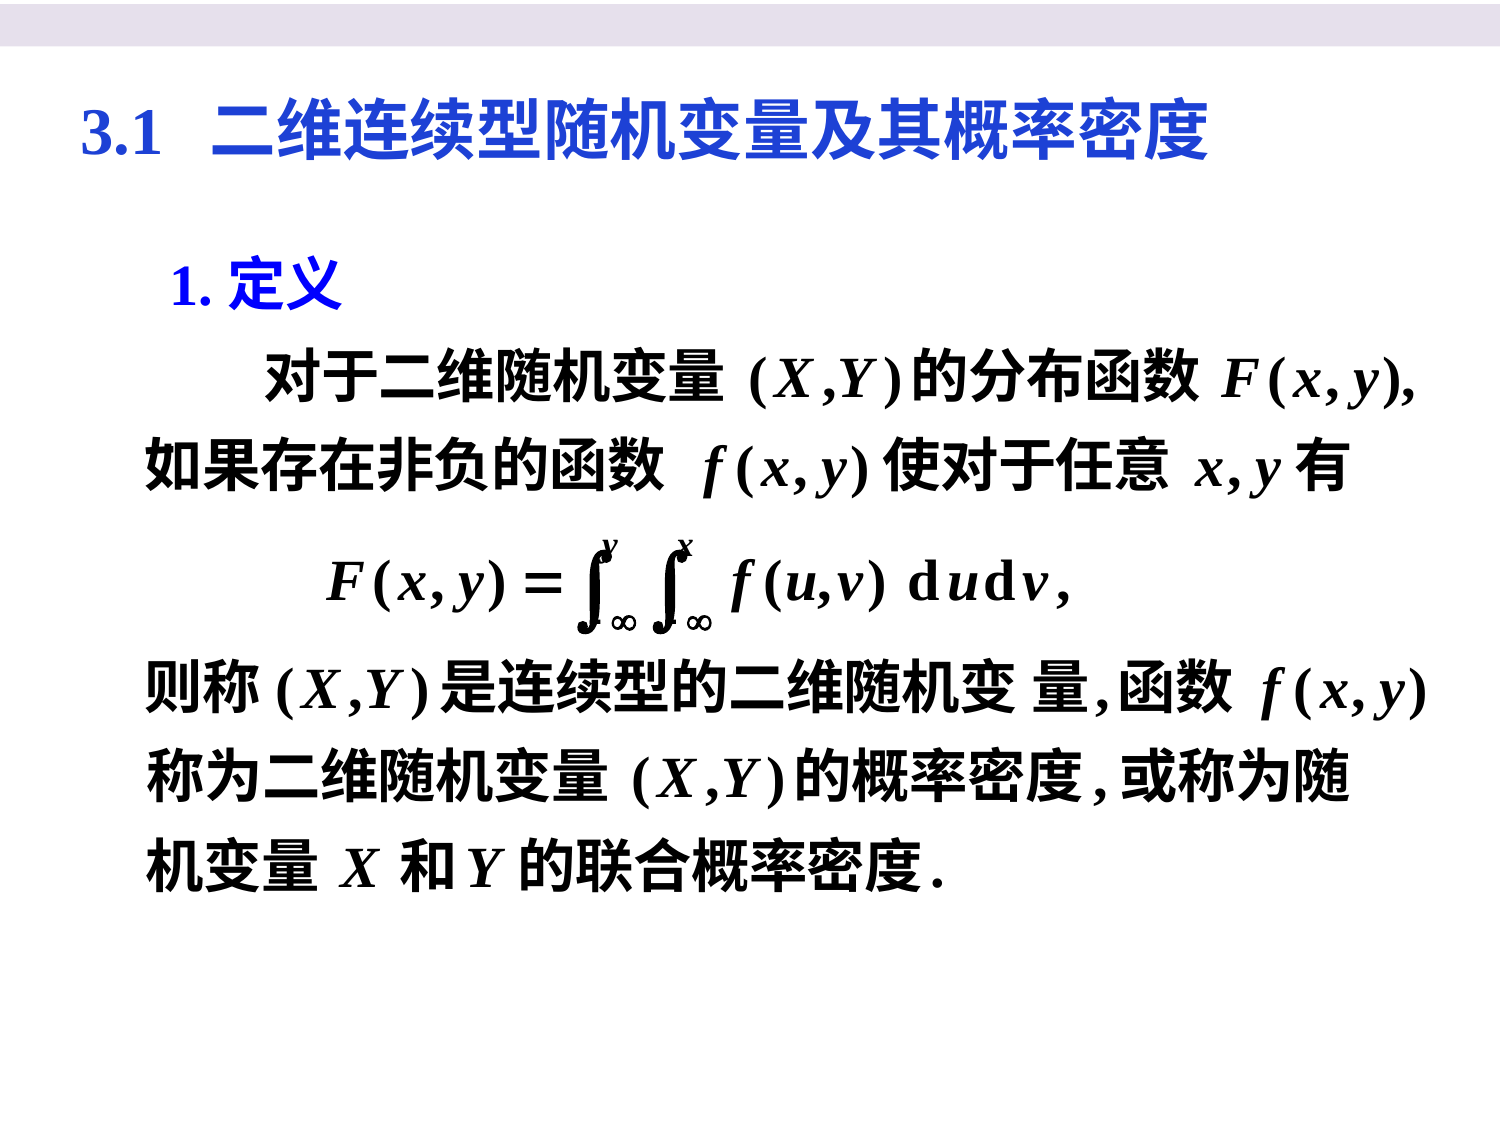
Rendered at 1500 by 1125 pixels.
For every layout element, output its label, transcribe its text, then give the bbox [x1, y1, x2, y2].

text_box 3.1 二维连续型随机变量及其概率密度 [64, 90, 1500, 177]
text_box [143, 344, 1430, 906]
text_box 1.定义 [154, 231, 578, 327]
